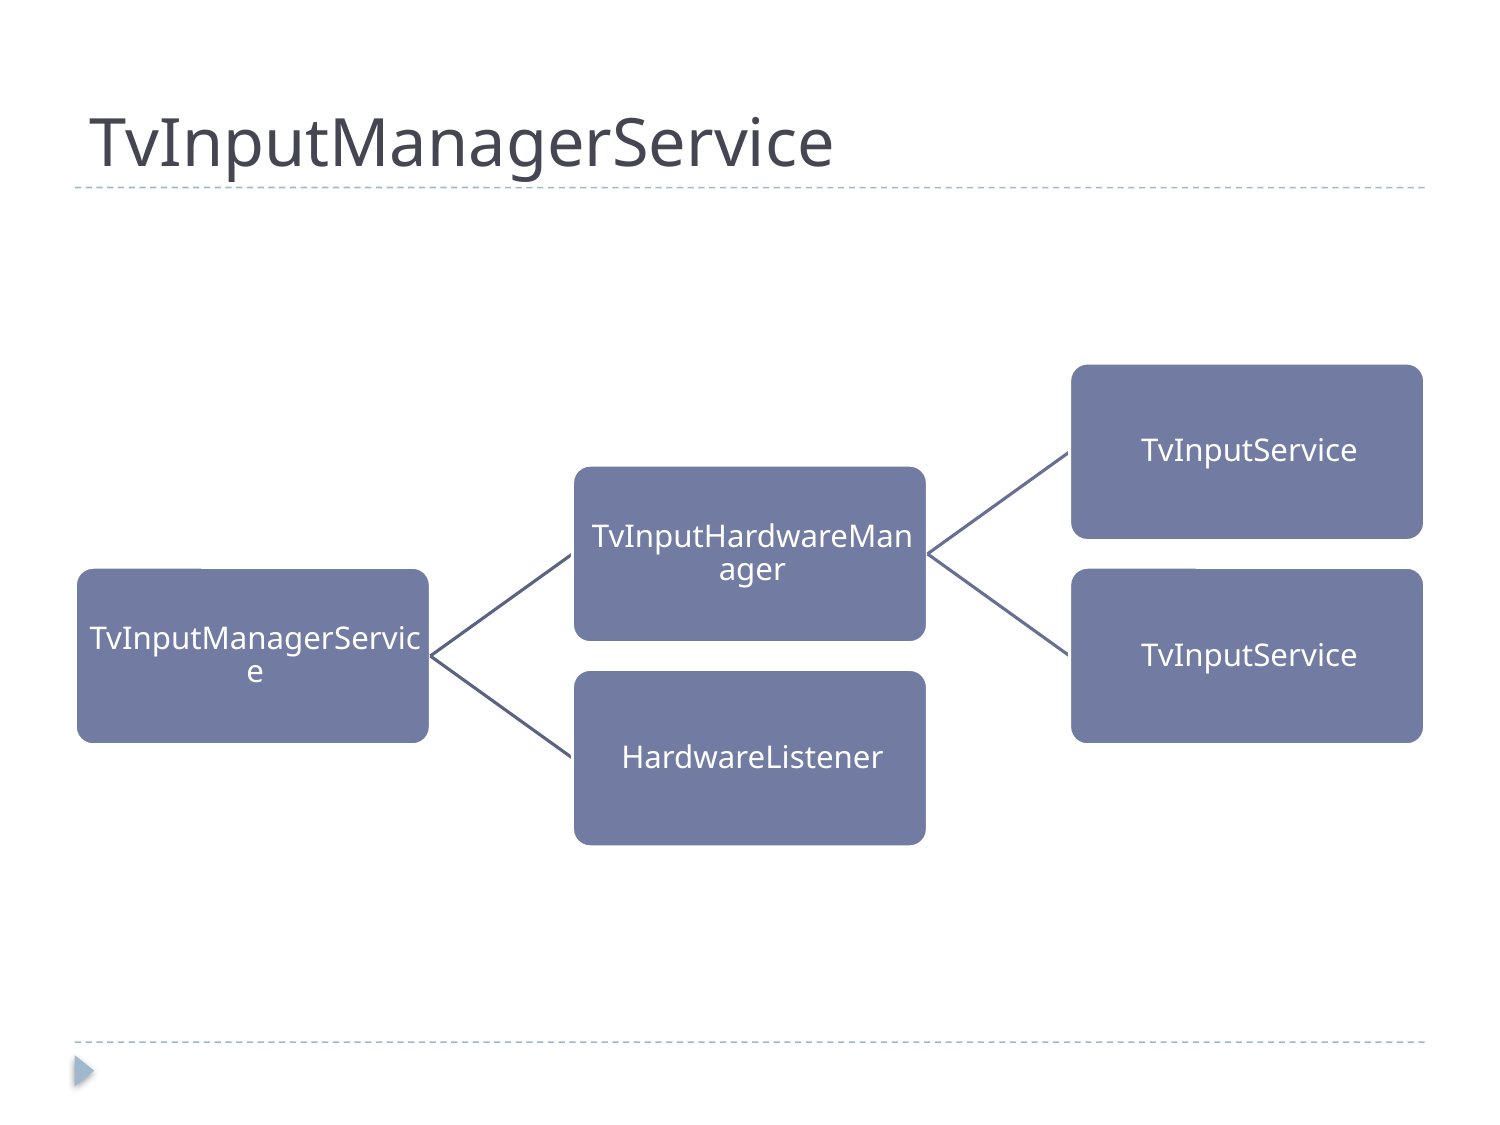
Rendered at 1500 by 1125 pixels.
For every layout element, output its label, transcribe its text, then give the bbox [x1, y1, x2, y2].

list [74, 199, 1426, 1011]
title TvInputManagerService [75, 24, 1425, 188]
